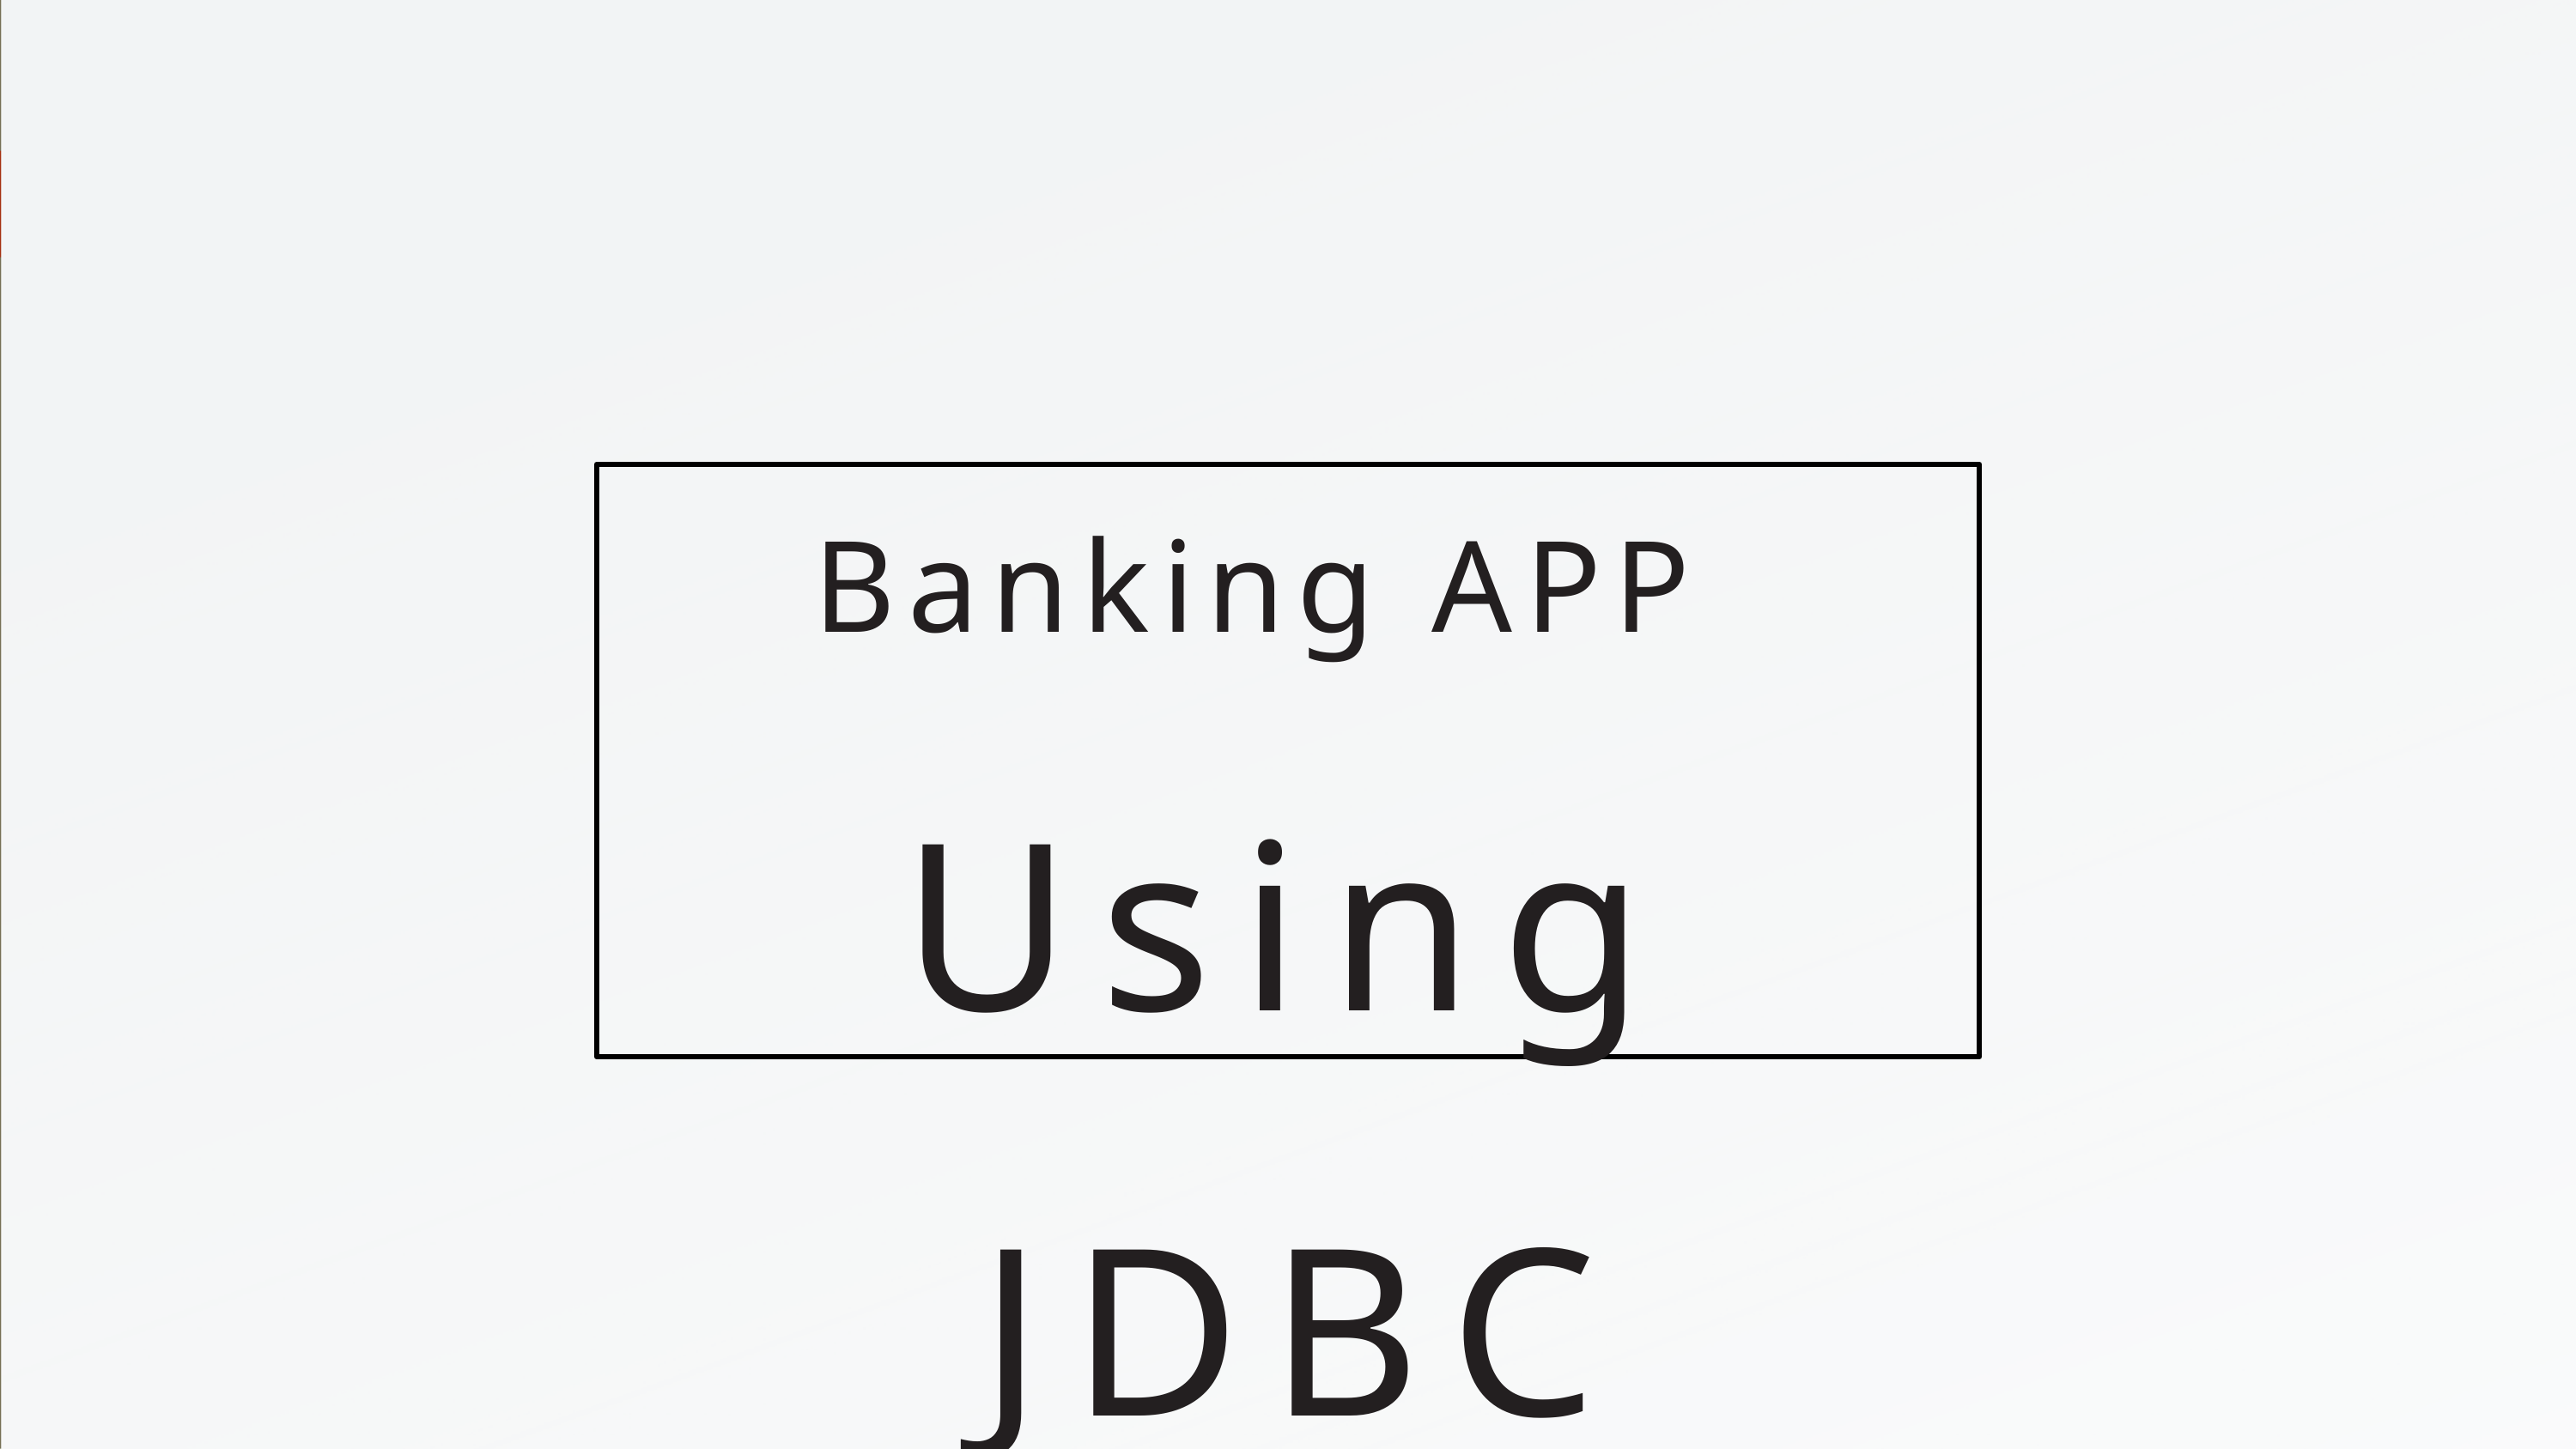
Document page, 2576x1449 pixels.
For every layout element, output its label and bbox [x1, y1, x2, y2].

text_box [596, 464, 1980, 1058]
picture [0, 0, 2576, 1449]
